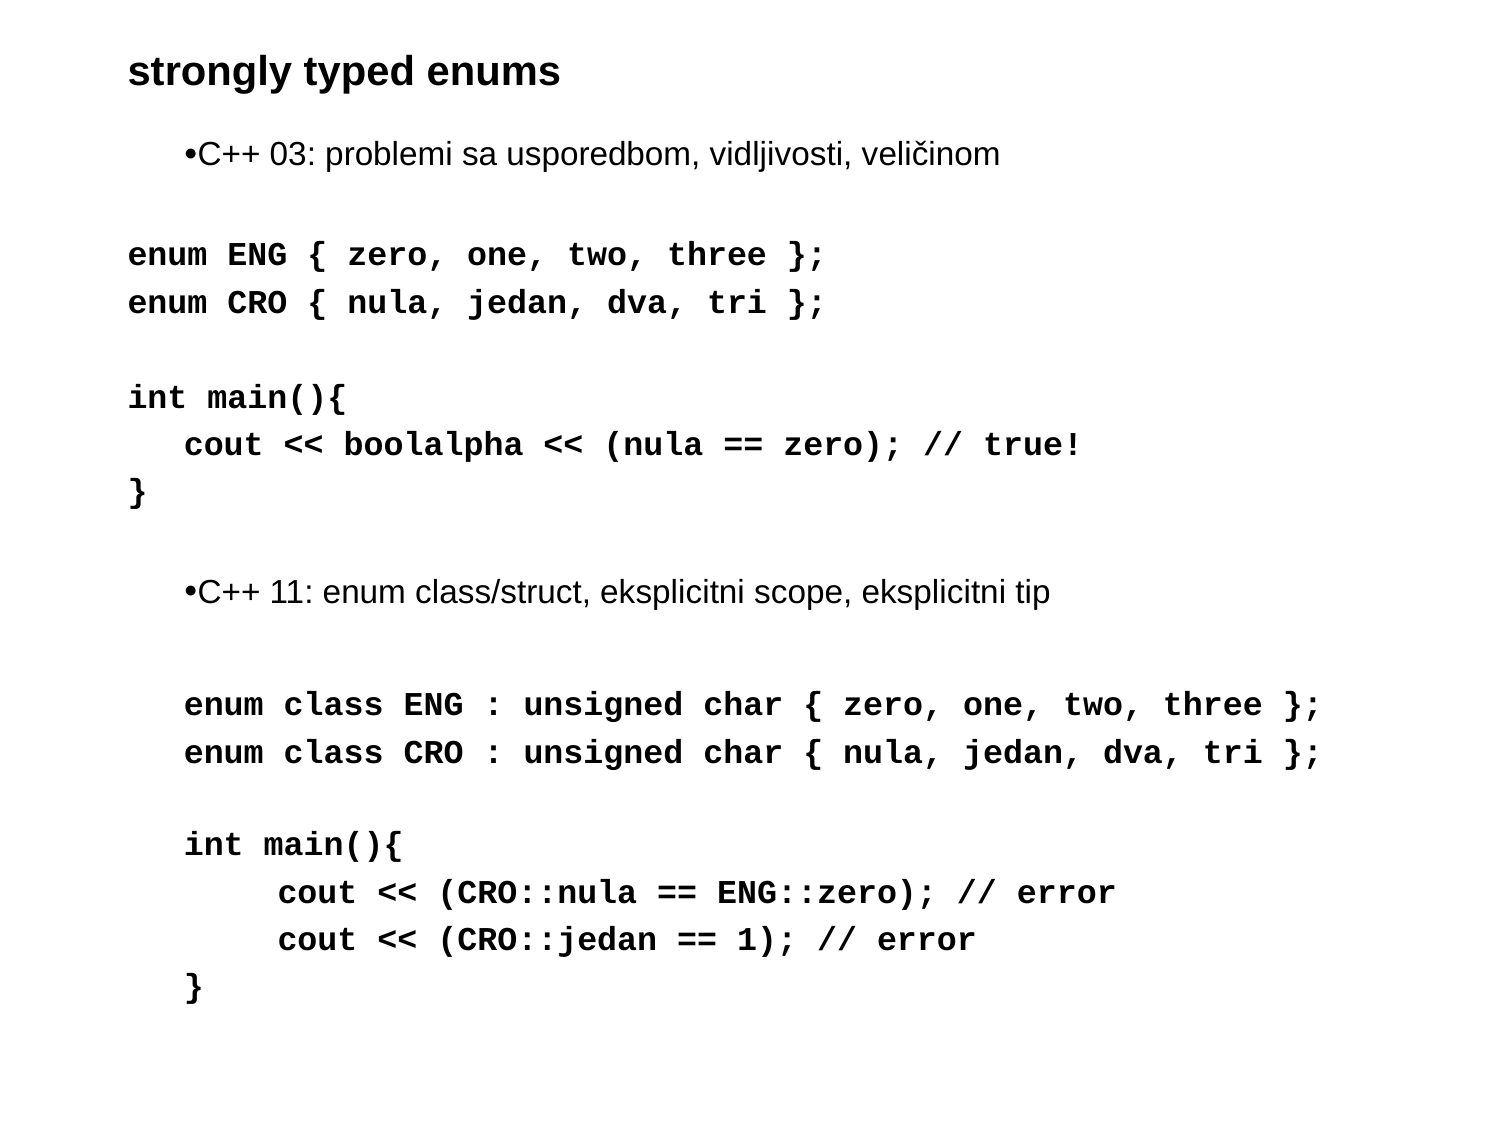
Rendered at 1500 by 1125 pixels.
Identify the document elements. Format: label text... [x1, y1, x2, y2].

text_box enum class ENG : unsigned char { zero, one, two, three }; enum class CRO : unsigned char { nula, jedan, dva, tri }; int main(){ cout << (CRO::nula == ENG::zero); // error cout << (CRO::jedan == 1); // error } [112, 675, 1400, 1025]
text_box C++ 11: enum class/struct, eksplicitni scope, eksplicitni tip [112, 562, 1413, 638]
list enum ENG { zero, one, two, three }; enum CRO { nula, jedan, dva, tri }; int main(){ cout << boolalpha << (nula == zero); // true! } [112, 224, 1400, 538]
text_box C++ 03: problemi sa usporedbom, vidljivosti, veličinom [112, 124, 1413, 200]
title strongly typed enums [112, 37, 1388, 100]
